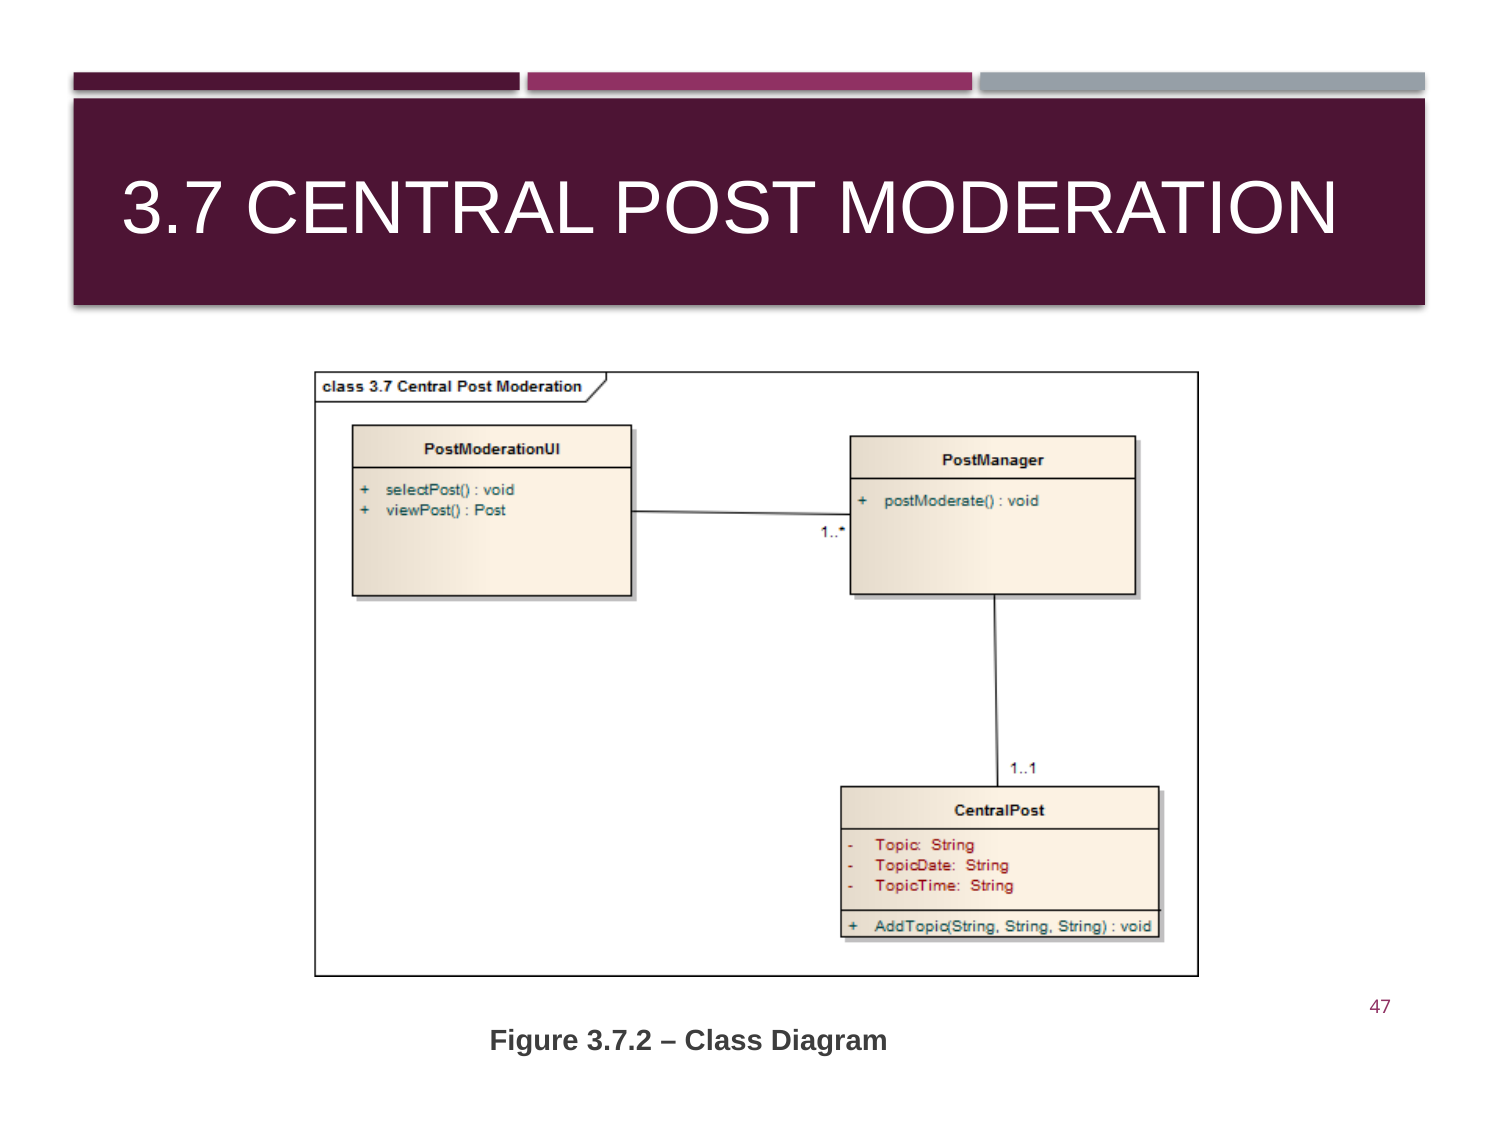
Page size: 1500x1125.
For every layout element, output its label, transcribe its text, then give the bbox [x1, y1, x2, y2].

slide_number 47 [1279, 977, 1406, 1037]
title 3.7 central post moderation [106, 125, 1406, 257]
list Figure 3.7.2 – Class Diagram [101, 375, 1402, 1100]
picture [313, 370, 1199, 978]
